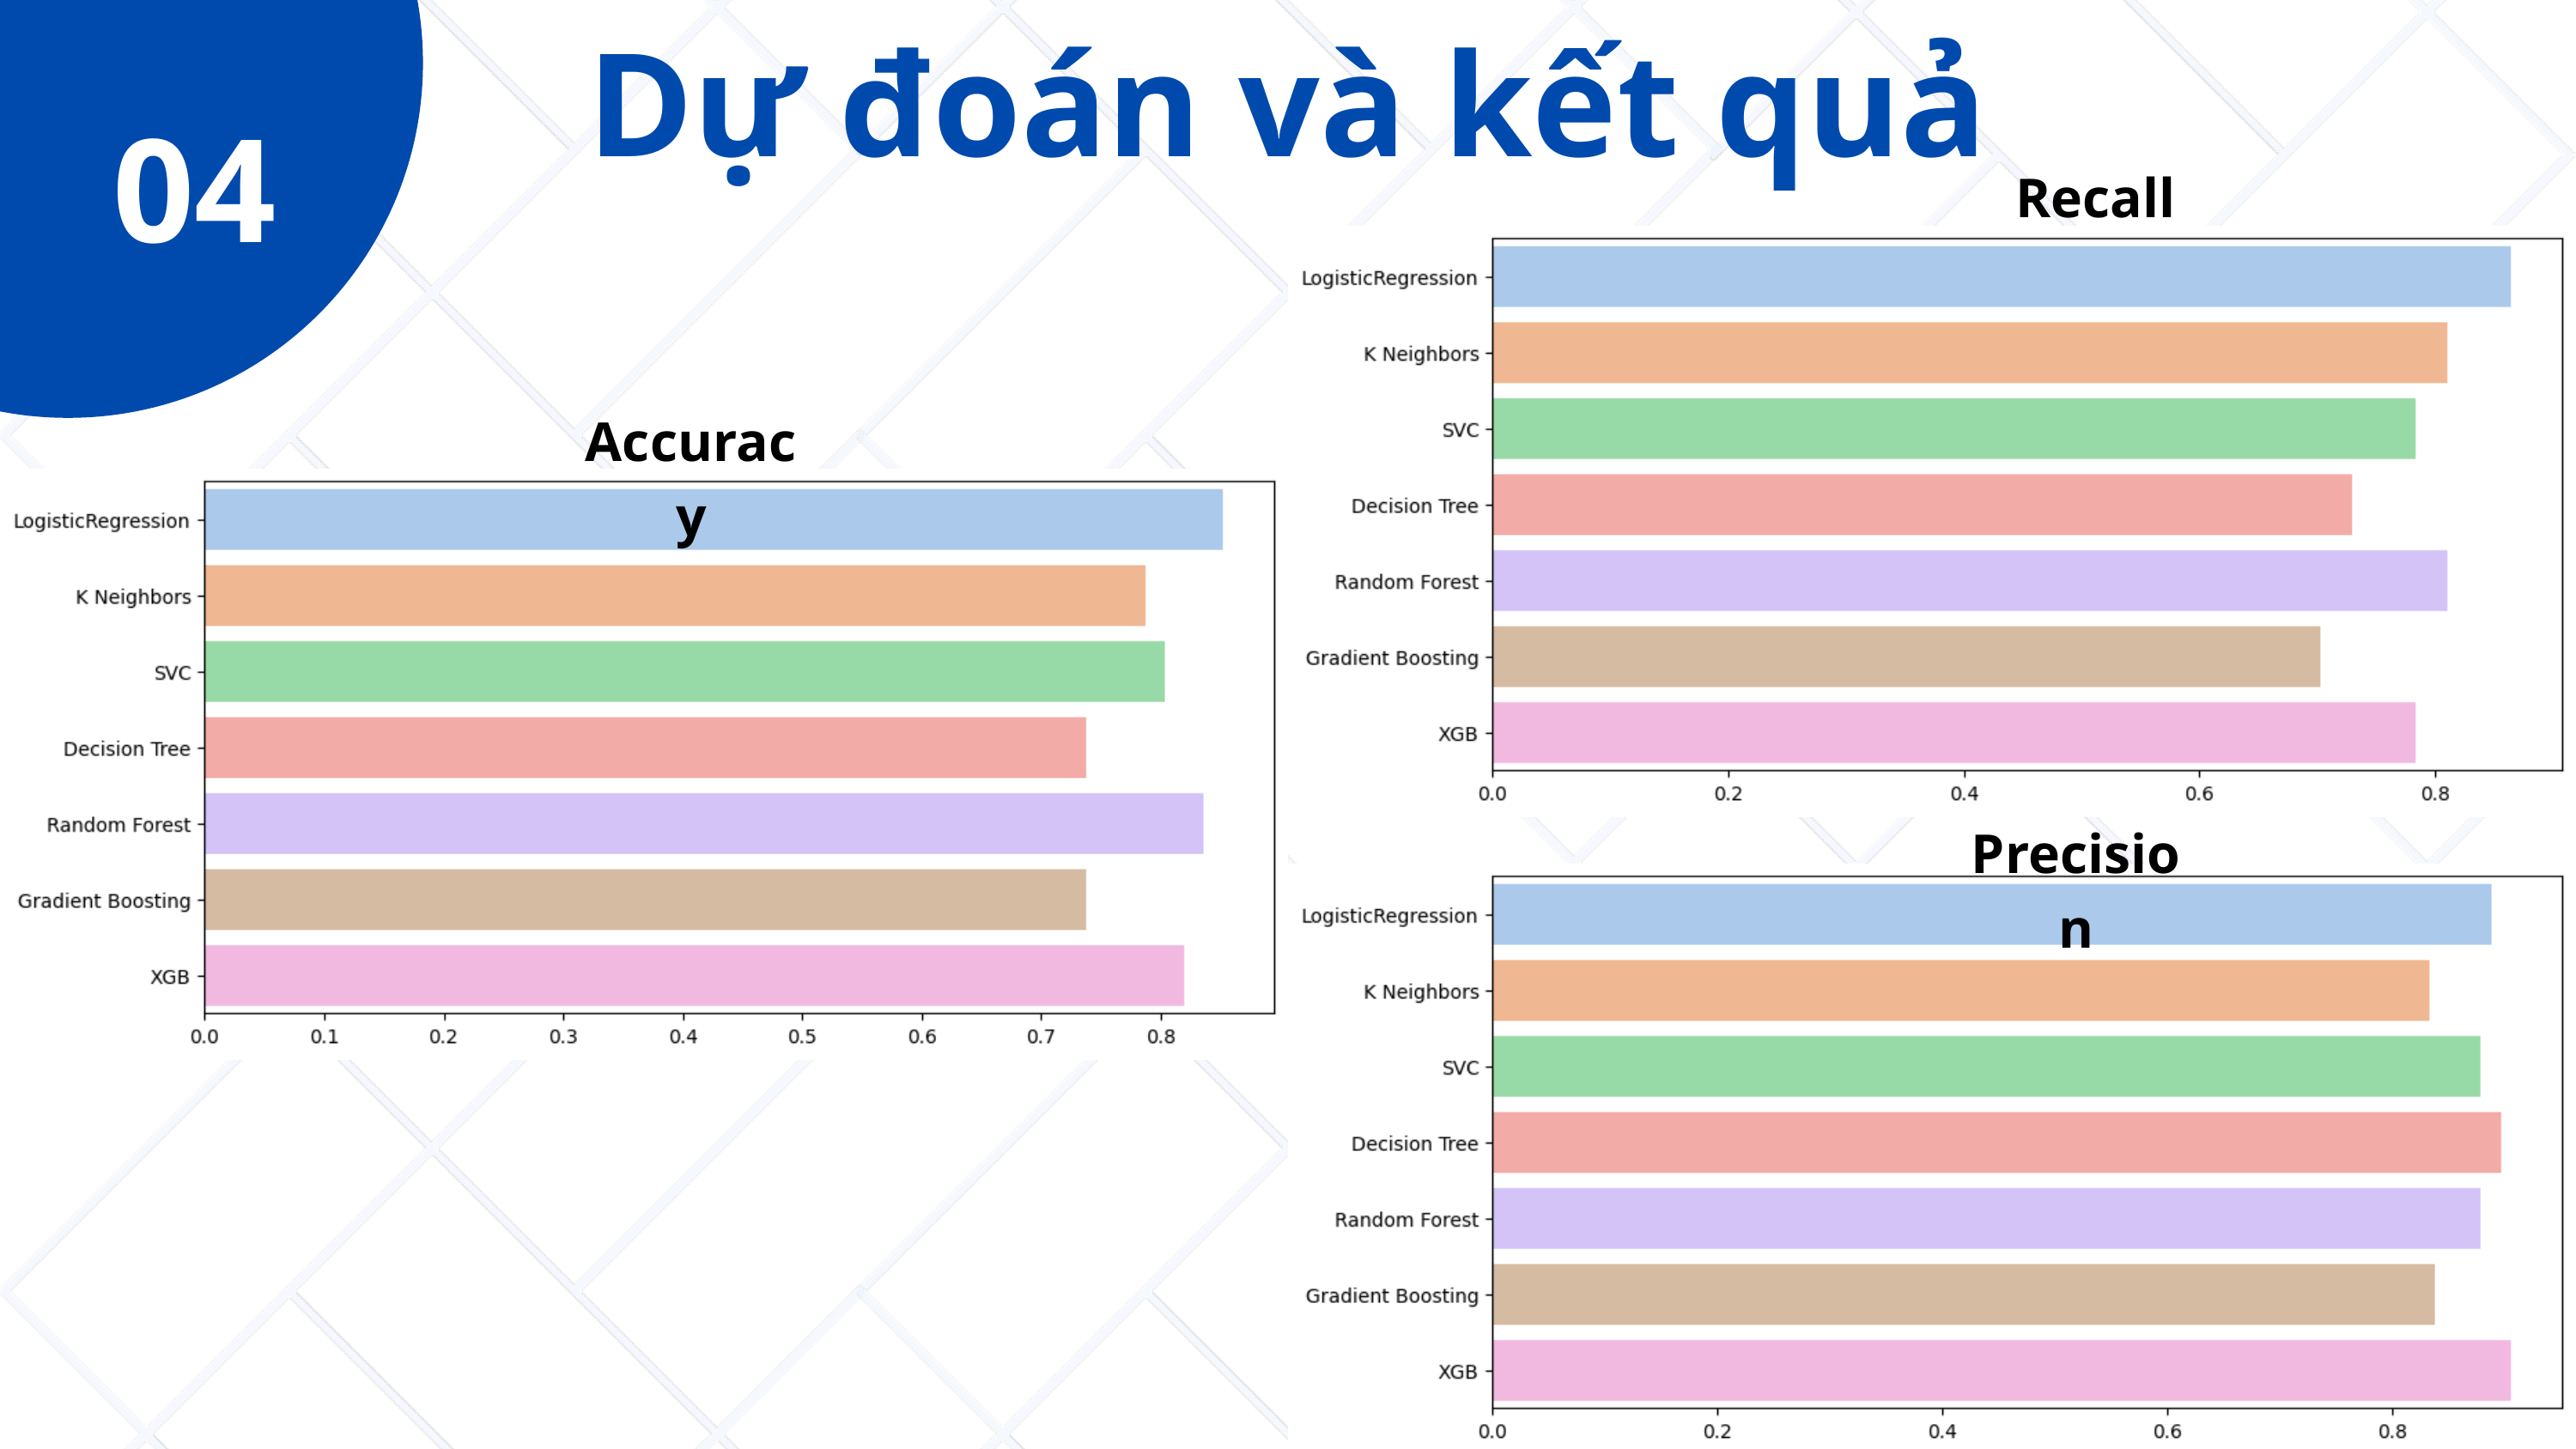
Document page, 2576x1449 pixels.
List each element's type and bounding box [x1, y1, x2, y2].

text_box [0, 0, 2576, 1449]
text_box [0, 0, 423, 418]
